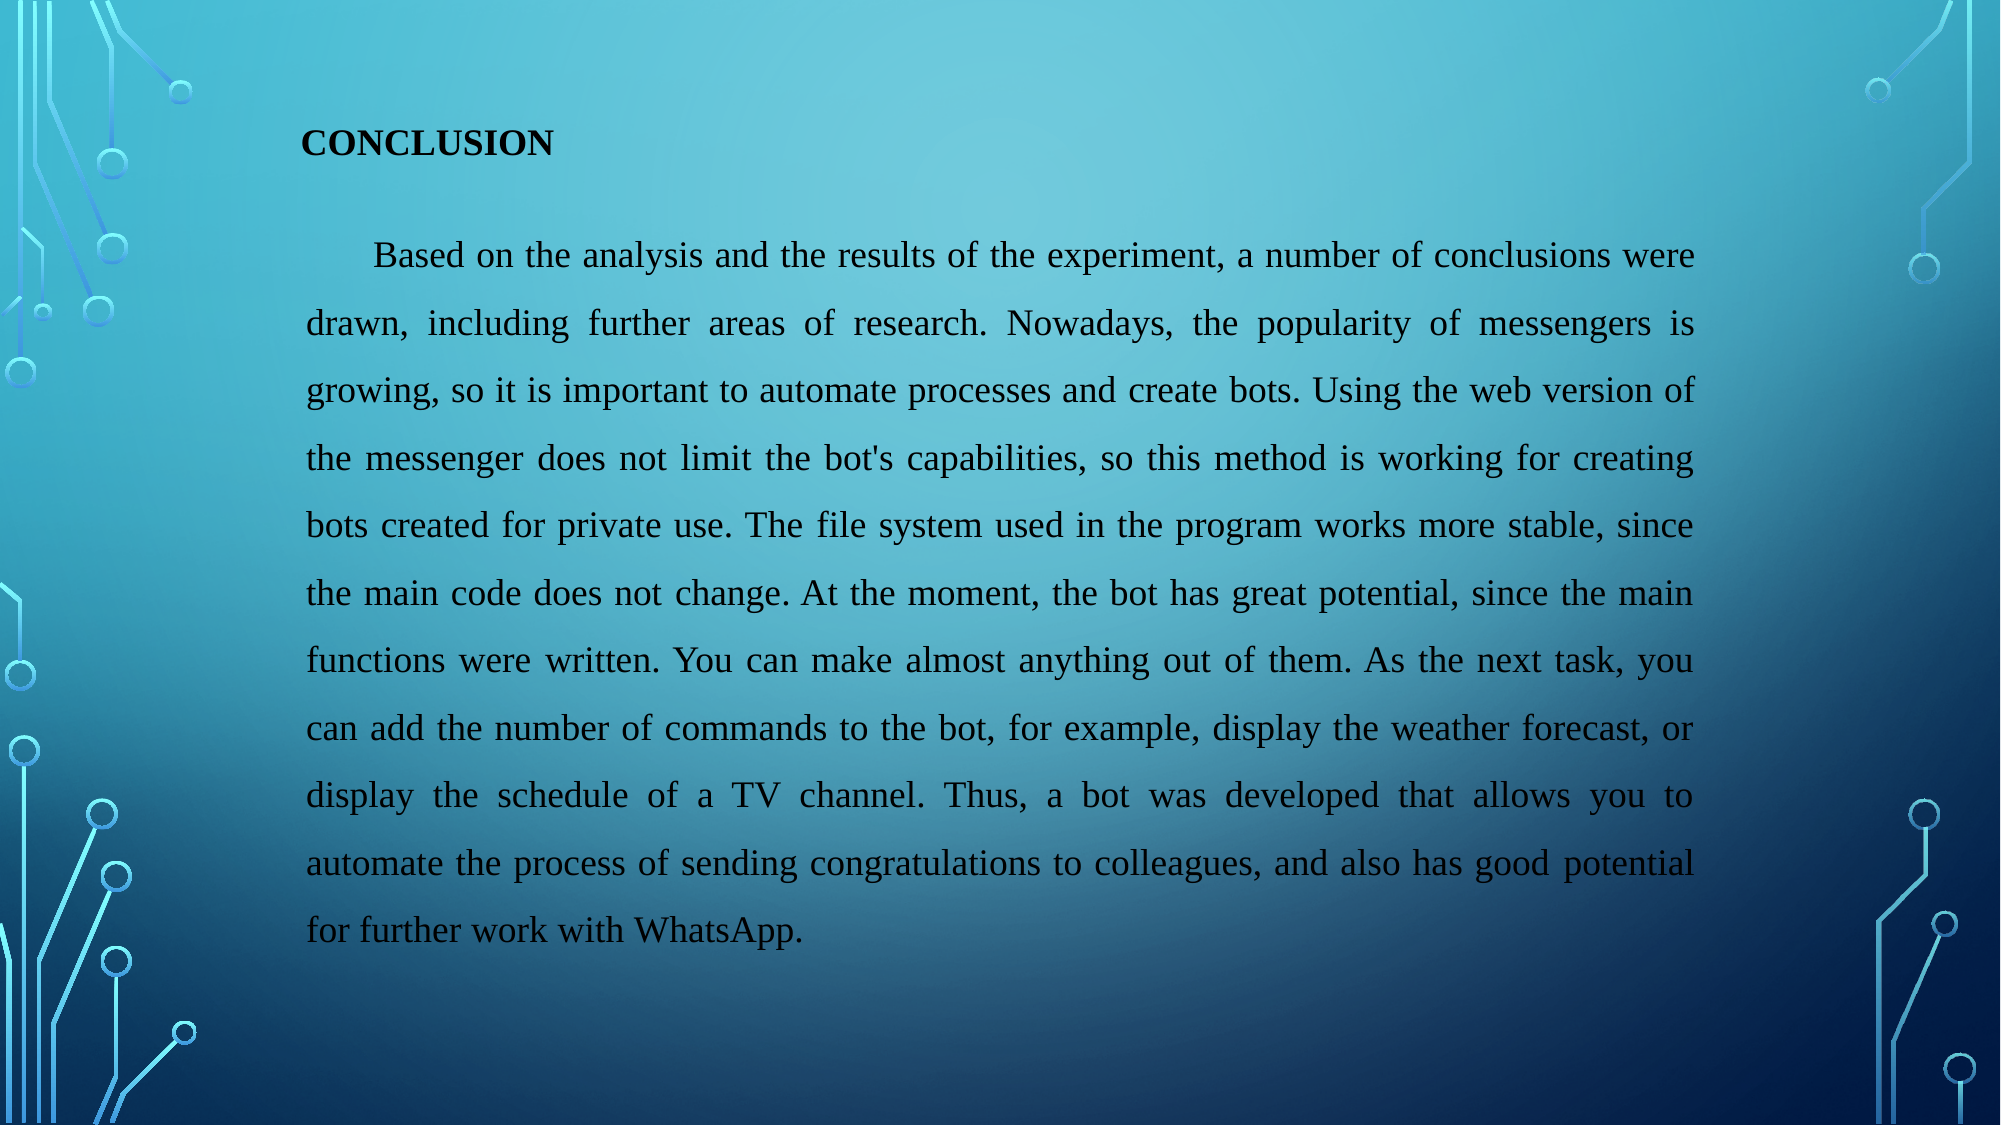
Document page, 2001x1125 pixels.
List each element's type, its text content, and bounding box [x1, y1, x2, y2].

text_box CONCLUSION Based on the analysis and the results of the experiment, a number of conclusions were drawn, including further areas of research. Nowadays, the popularity of messengers is growing, so it is important to automate processes and create bots. Using the web version of the messenger does not limit the bot's capabilities, so this method is working for creating bots created for private use. The file system used in the program works more stable, since the main code does not change. At the moment, the bot has great potential, since the main functions were written. You can make almost anything out of them. As the next task, you can add the number of commands to the bot, for example, display the weather forecast, or display the schedule of a TV channel. Thus, a bot was developed that allows you to automate the process of sending congratulations to colleagues, and also has good potential for further work with WhatsApp. [241, 122, 1796, 958]
